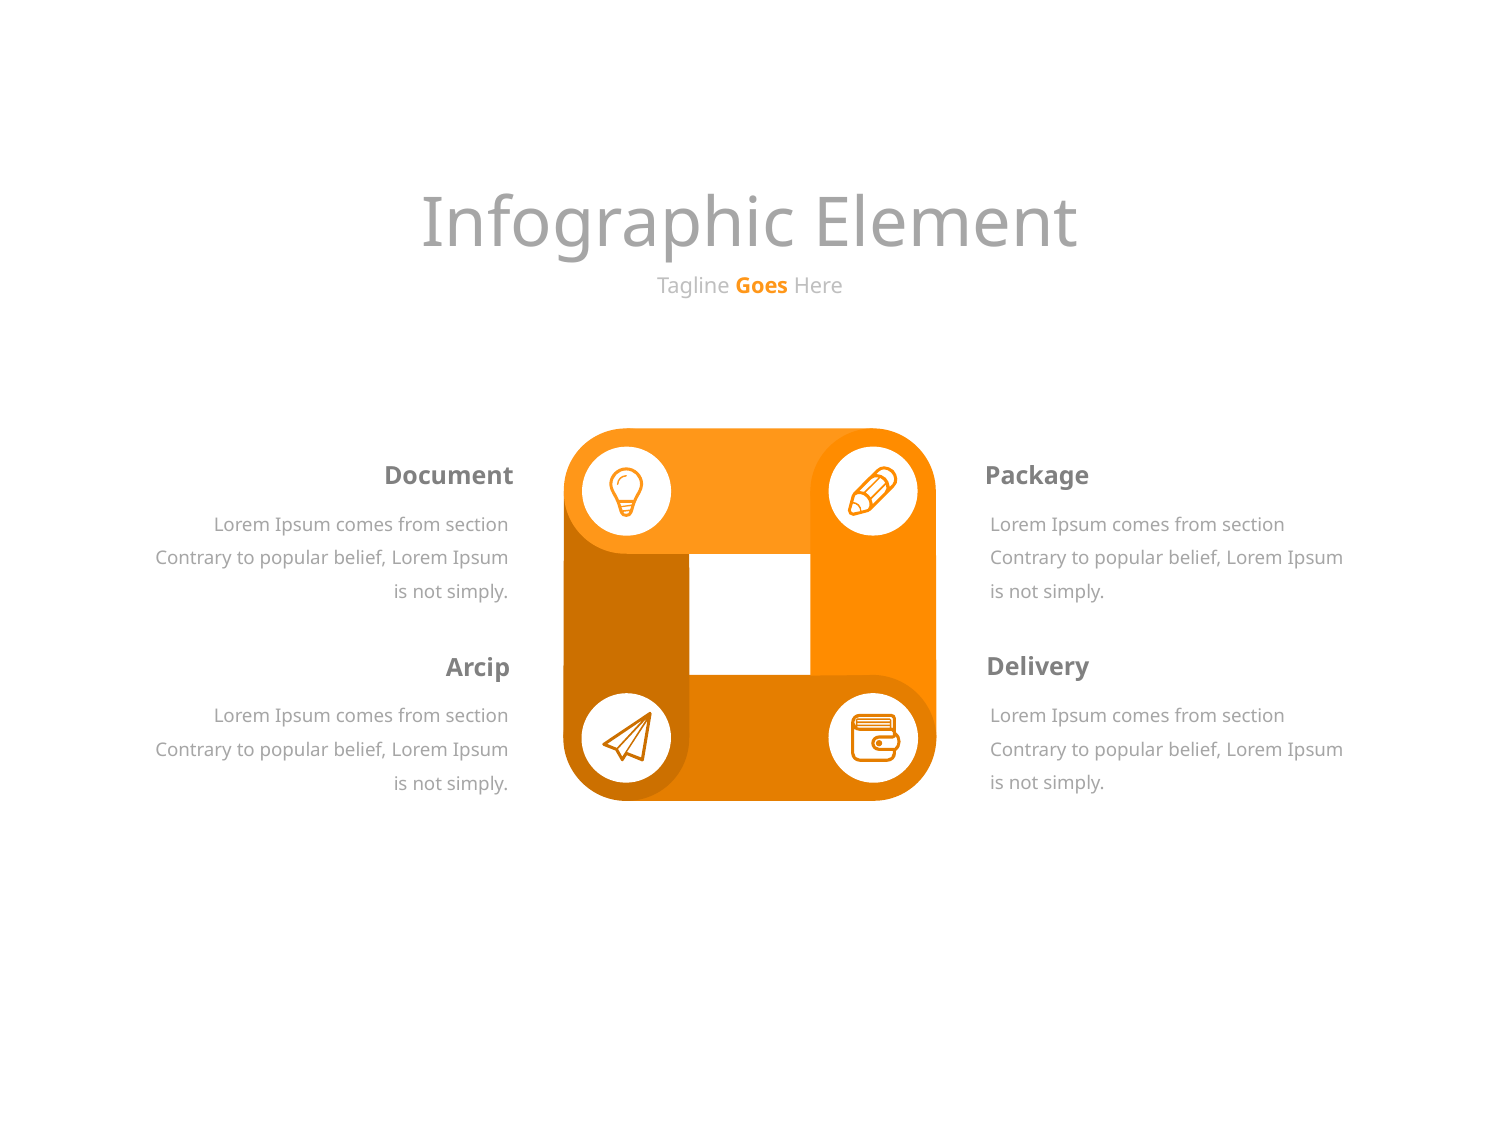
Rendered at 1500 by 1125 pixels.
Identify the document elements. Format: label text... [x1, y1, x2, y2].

text_box Document [369, 451, 494, 497]
text_box Arcip [431, 643, 494, 689]
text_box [494, 359, 999, 871]
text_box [851, 713, 903, 762]
text_box Delivery [999, 643, 1105, 689]
text_box Lorem Ipsum comes from section Contrary to popular belief, Lorem Ipsum is not simply. [999, 493, 1362, 610]
text_box Lorem Ipsum comes from section Contrary to popular belief, Lorem Ipsum is not simply. [999, 685, 1362, 802]
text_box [609, 467, 644, 517]
text_box Infographic Element [406, 170, 1094, 268]
text_box Lorem Ipsum comes from section Contrary to popular belief, Lorem Ipsum is not simply. [137, 685, 494, 802]
text_box Tagline Goes Here [642, 264, 858, 306]
text_box Lorem Ipsum comes from section Contrary to popular belief, Lorem Ipsum is not simply. [137, 493, 494, 610]
text_box Package [999, 451, 1105, 497]
